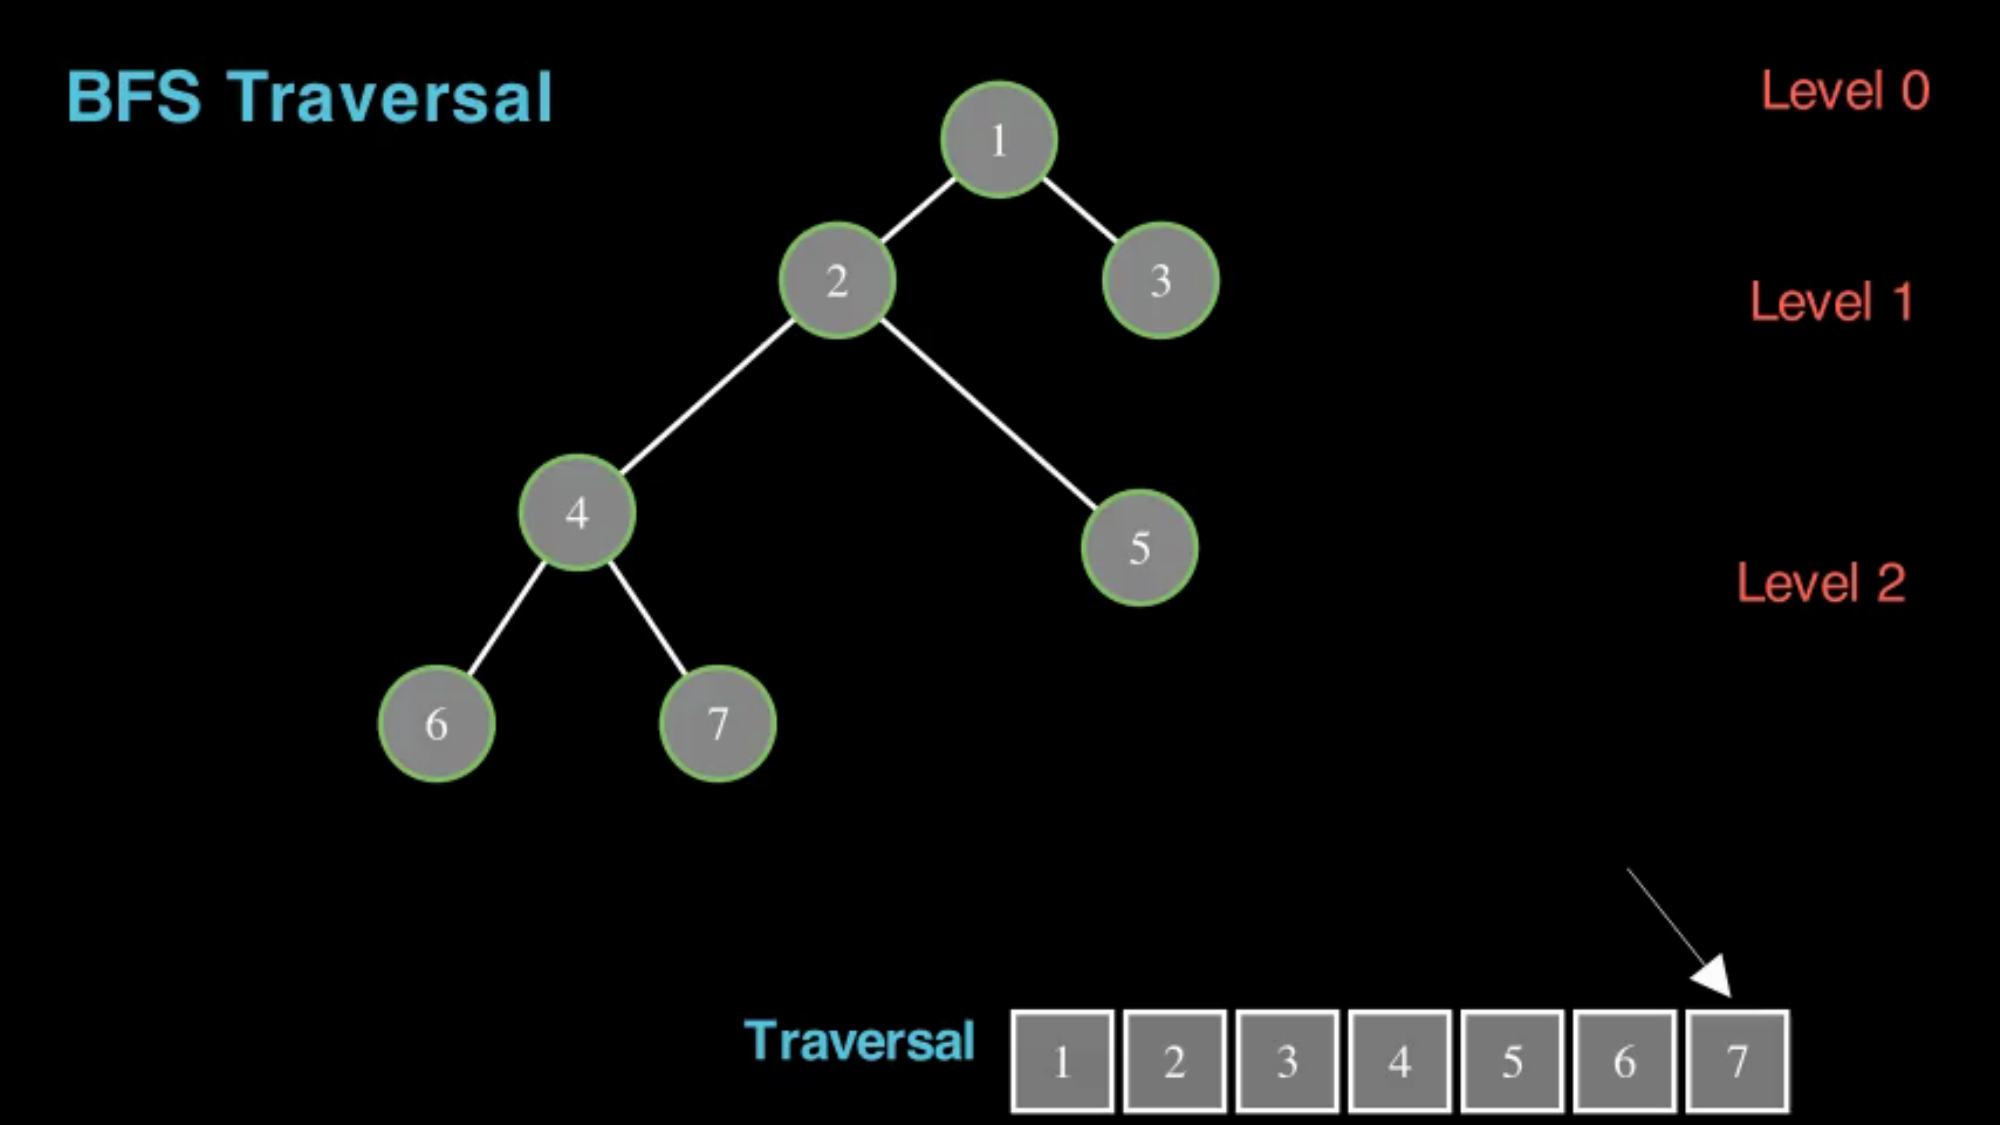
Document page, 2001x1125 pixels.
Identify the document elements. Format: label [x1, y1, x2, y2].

text_box [0, 0, 2000, 1125]
